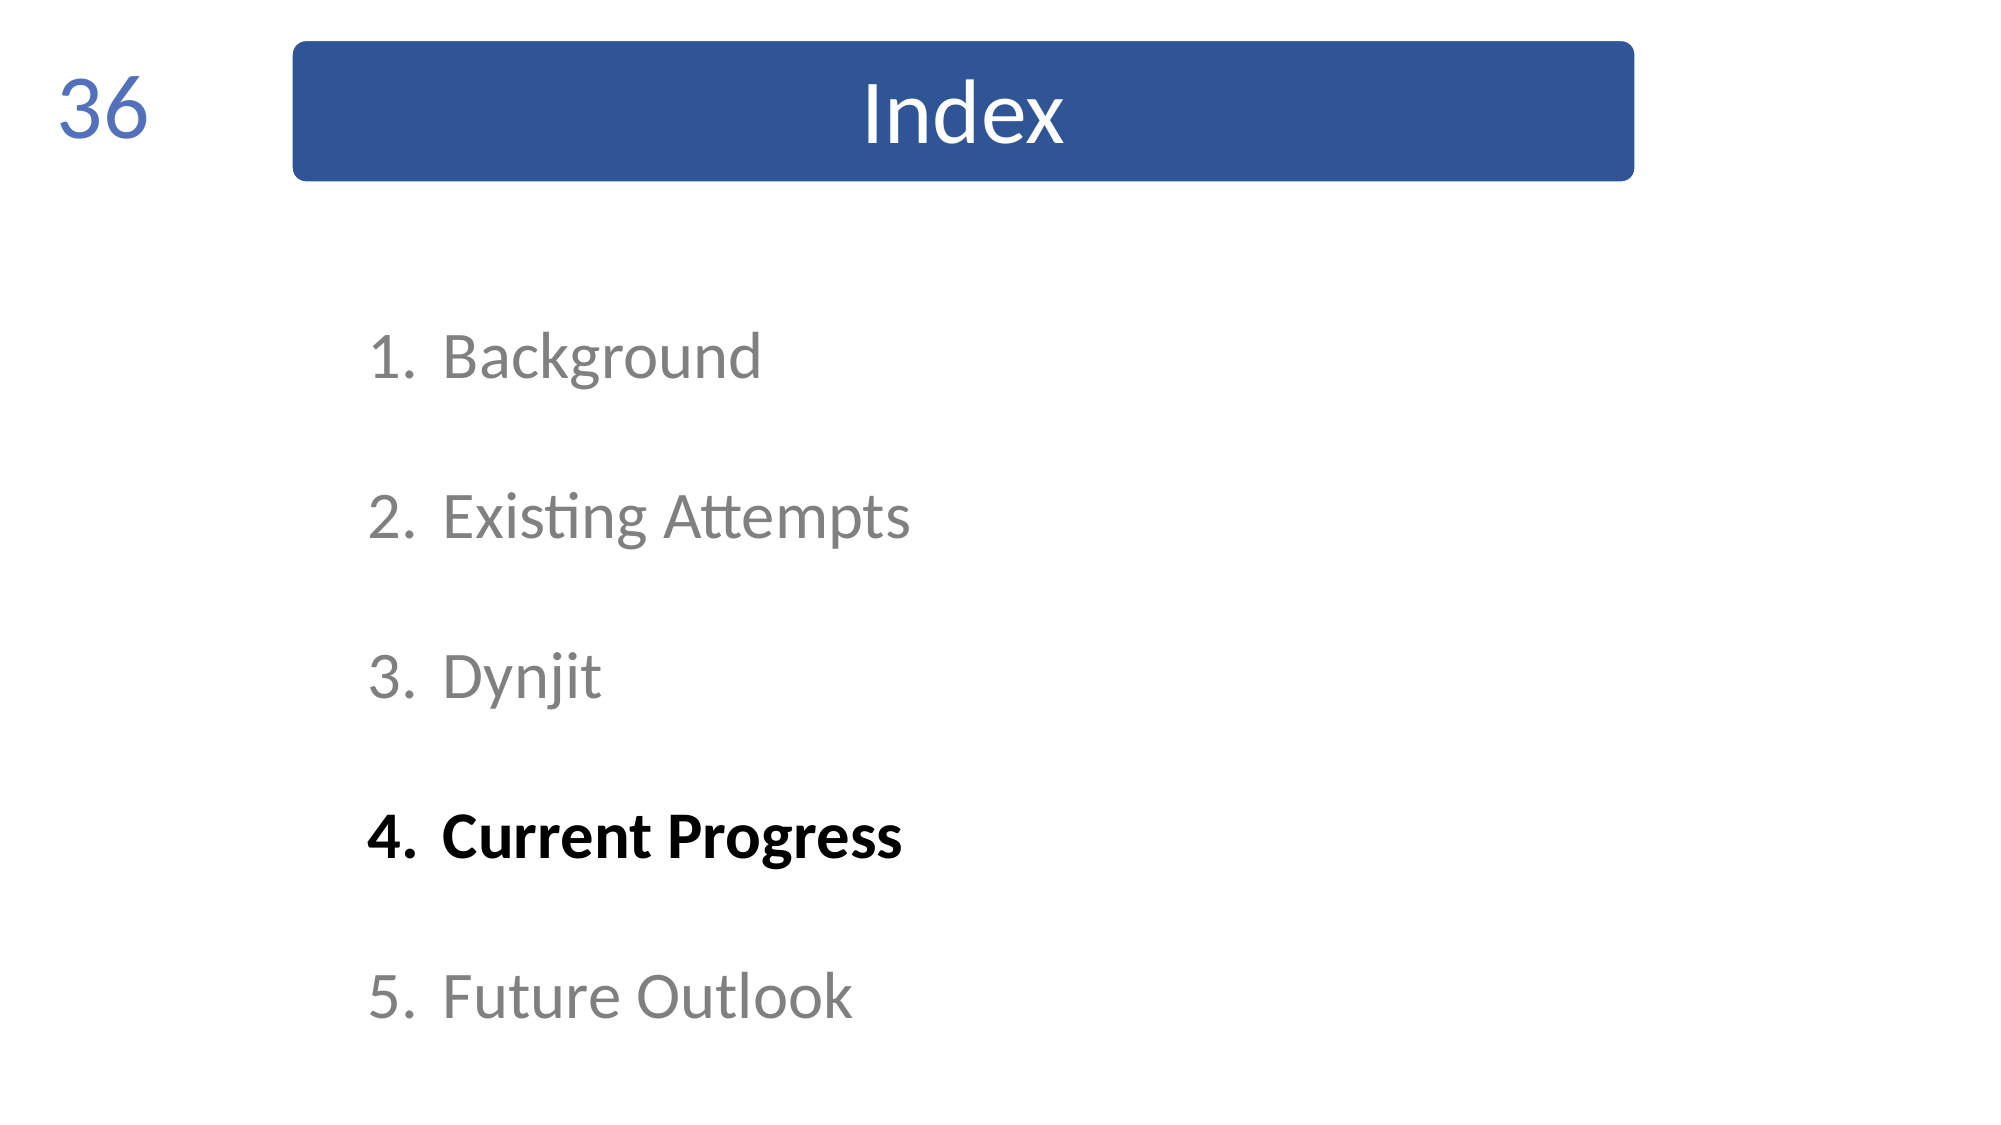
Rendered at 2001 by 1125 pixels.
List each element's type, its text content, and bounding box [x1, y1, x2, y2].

slide_number 36 [0, 72, 165, 132]
text_box Index [290, 39, 1637, 184]
text_box Background Existing Attempts Dynjit Current Progress Future Outlook [353, 224, 1620, 1040]
